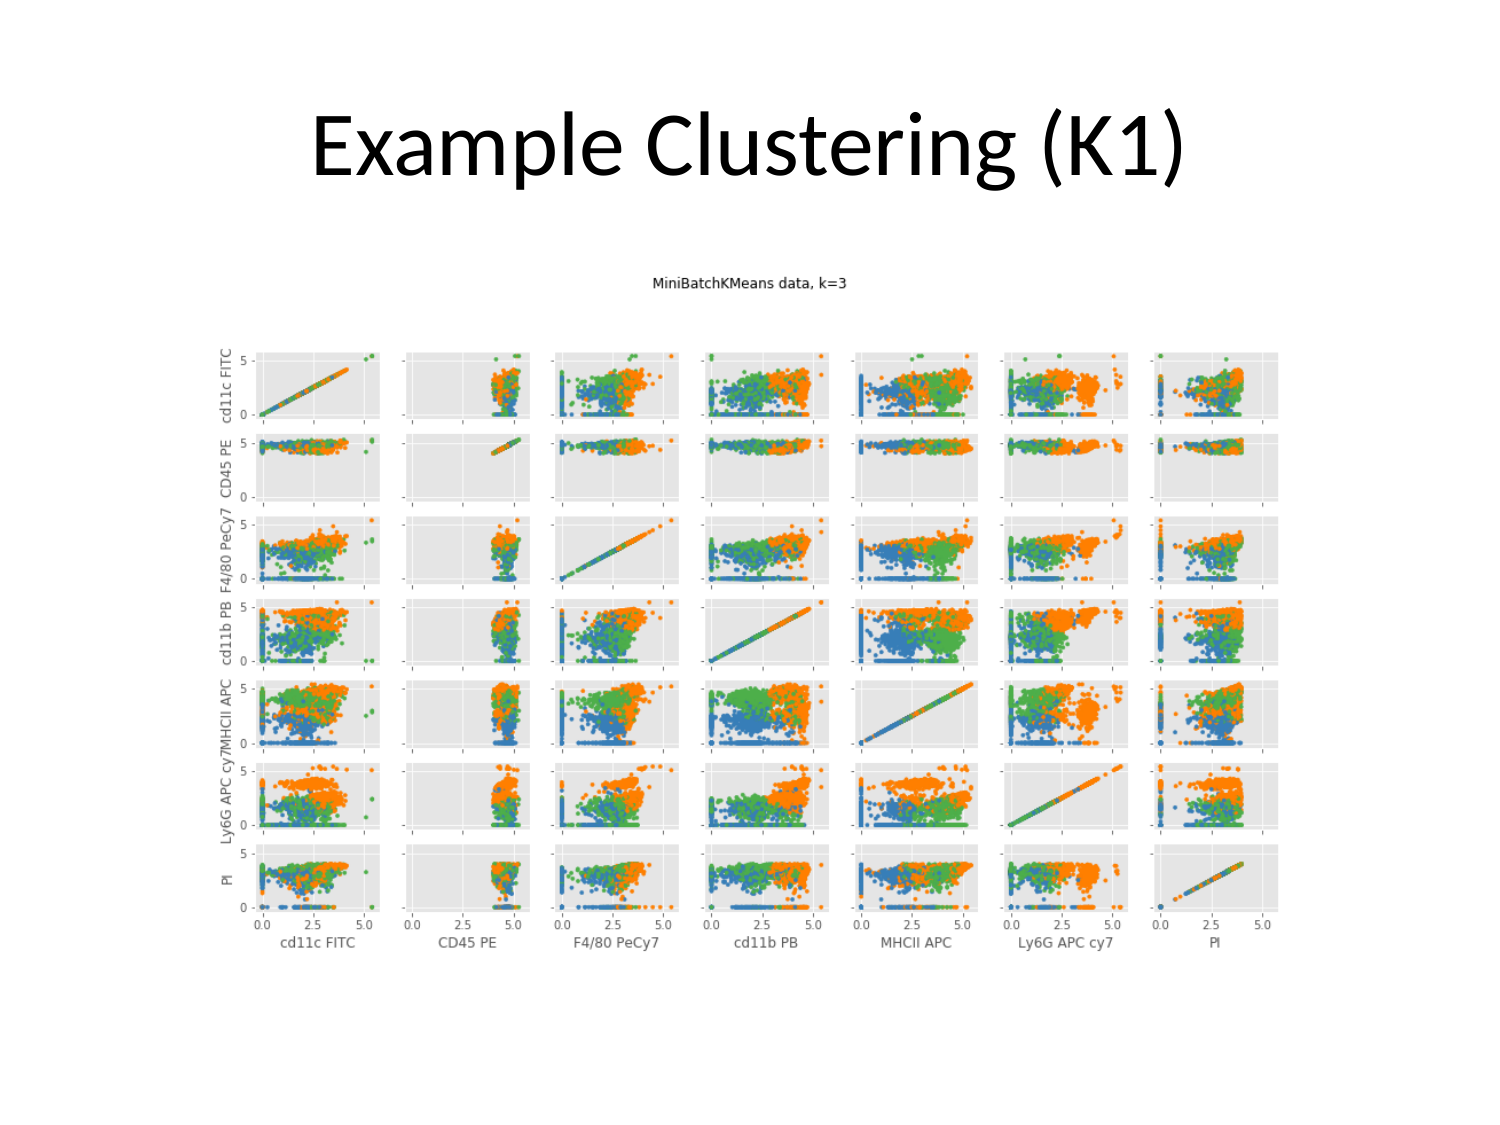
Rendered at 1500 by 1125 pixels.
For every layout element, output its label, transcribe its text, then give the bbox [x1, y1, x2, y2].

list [89, 262, 1411, 1006]
title Example Clustering (K1) [75, 45, 1425, 233]
